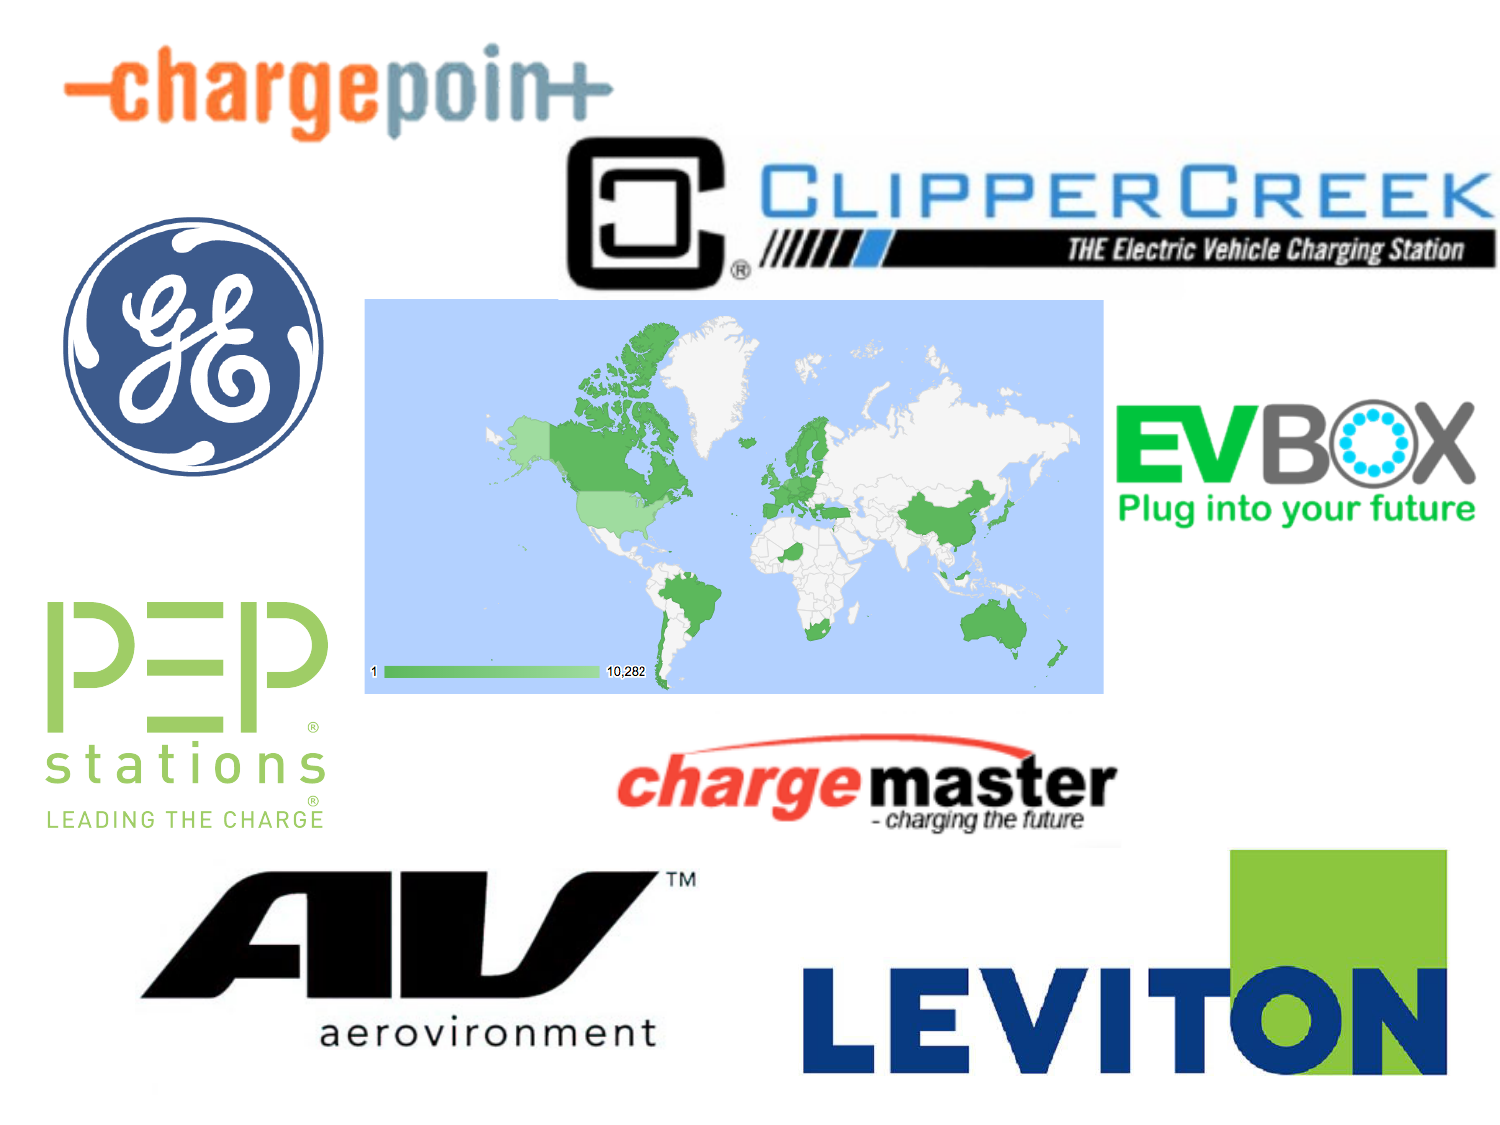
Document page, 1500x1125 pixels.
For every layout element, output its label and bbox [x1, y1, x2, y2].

text_box [14, 27, 1500, 1095]
